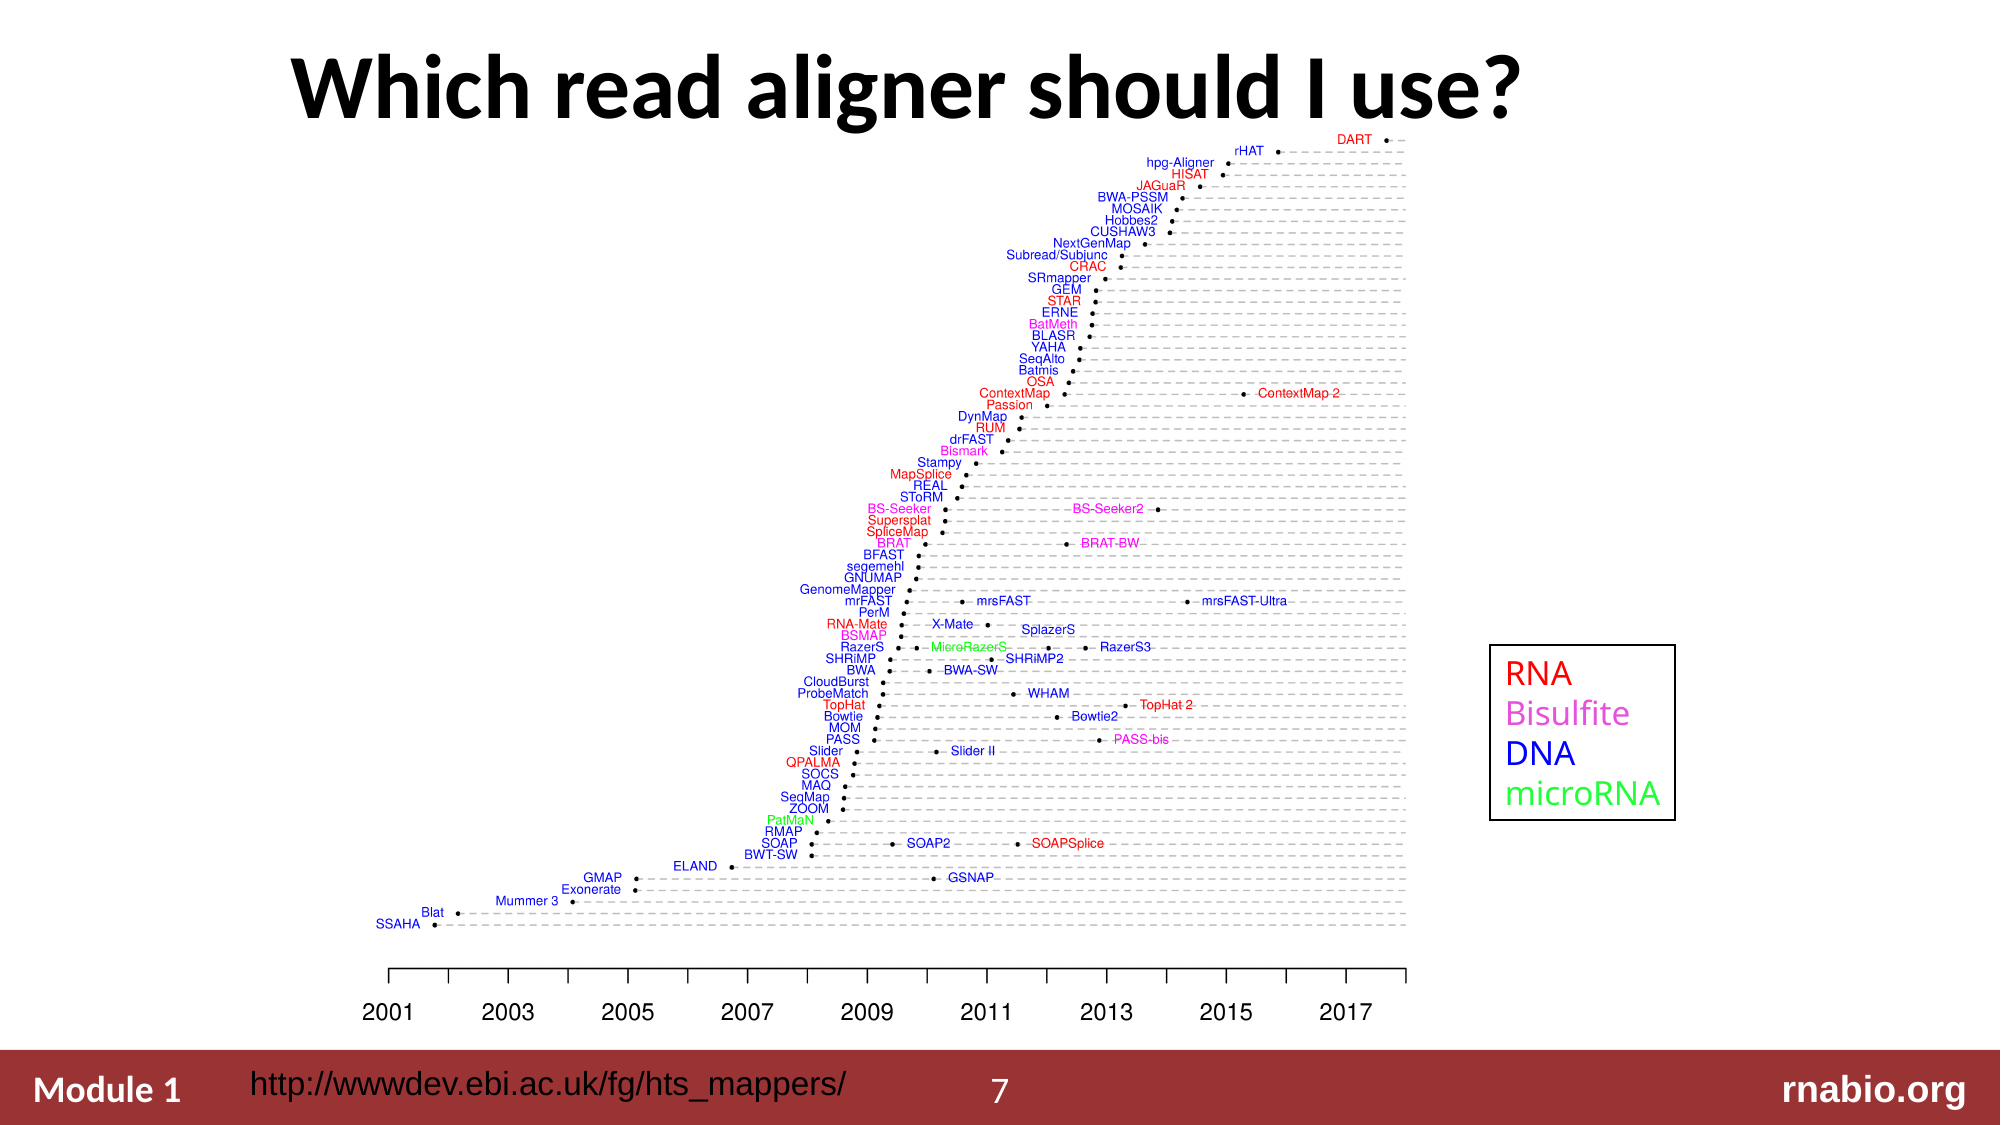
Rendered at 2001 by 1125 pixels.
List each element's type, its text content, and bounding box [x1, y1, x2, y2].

text_box RNA Bisulfite DNA microRNA [1506, 644, 1676, 821]
picture [318, 80, 1506, 1045]
text_box http://wwwdev.ebi.ac.uk/fg/hts_mappers/ [235, 1054, 863, 1110]
title Which read aligner should I use? [275, 0, 1725, 184]
